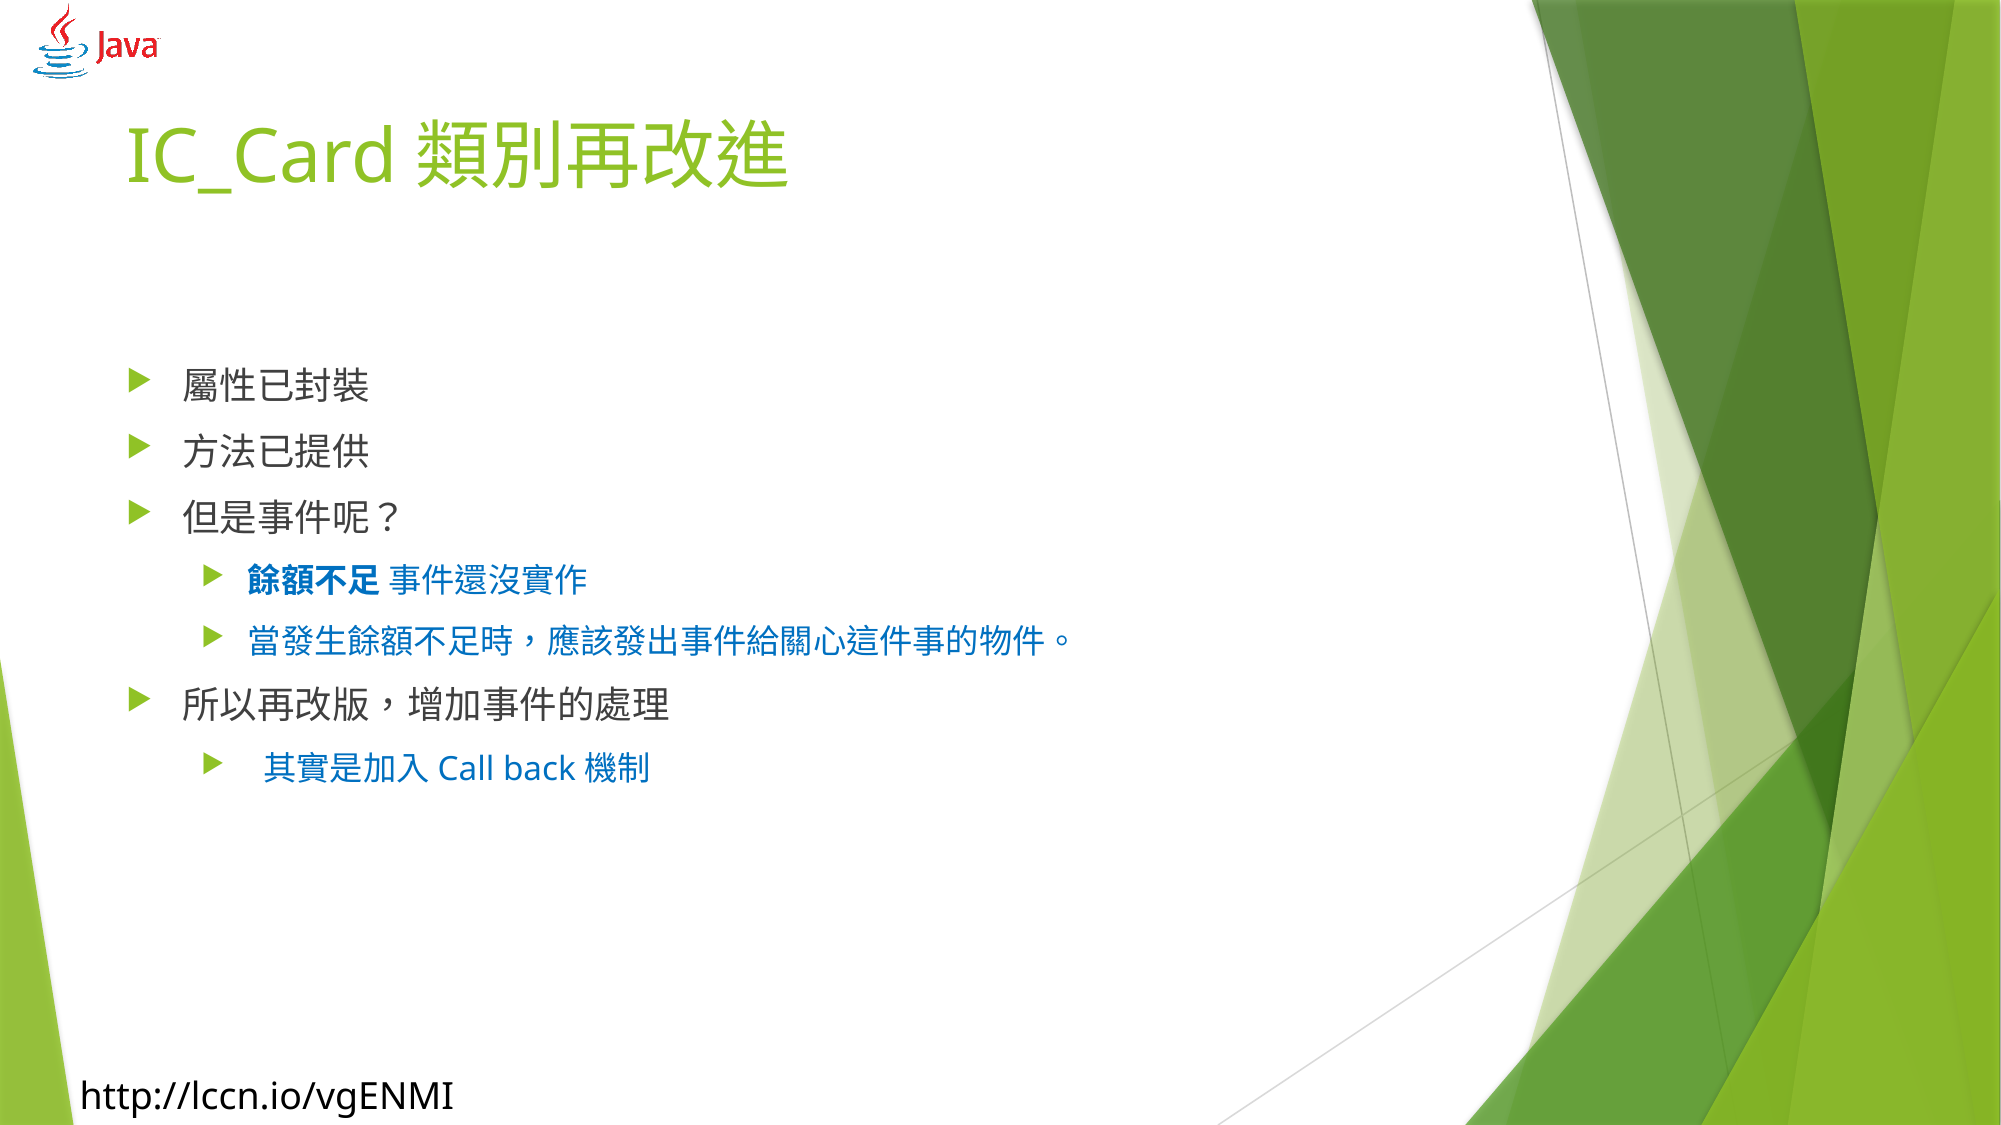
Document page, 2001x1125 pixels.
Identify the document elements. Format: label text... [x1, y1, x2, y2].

picture [27, 1, 165, 79]
title IC_Card類別再改進 [111, 99, 1522, 317]
list 屬性已封裝 方法已提供 但是事件呢？ 餘額不足 事件還沒實作 當發生餘額不足時，應該發出事件給關心這件事的物件。 所以再改版，增加事件的處理 其實是加入Call back機制 [111, 354, 1522, 992]
